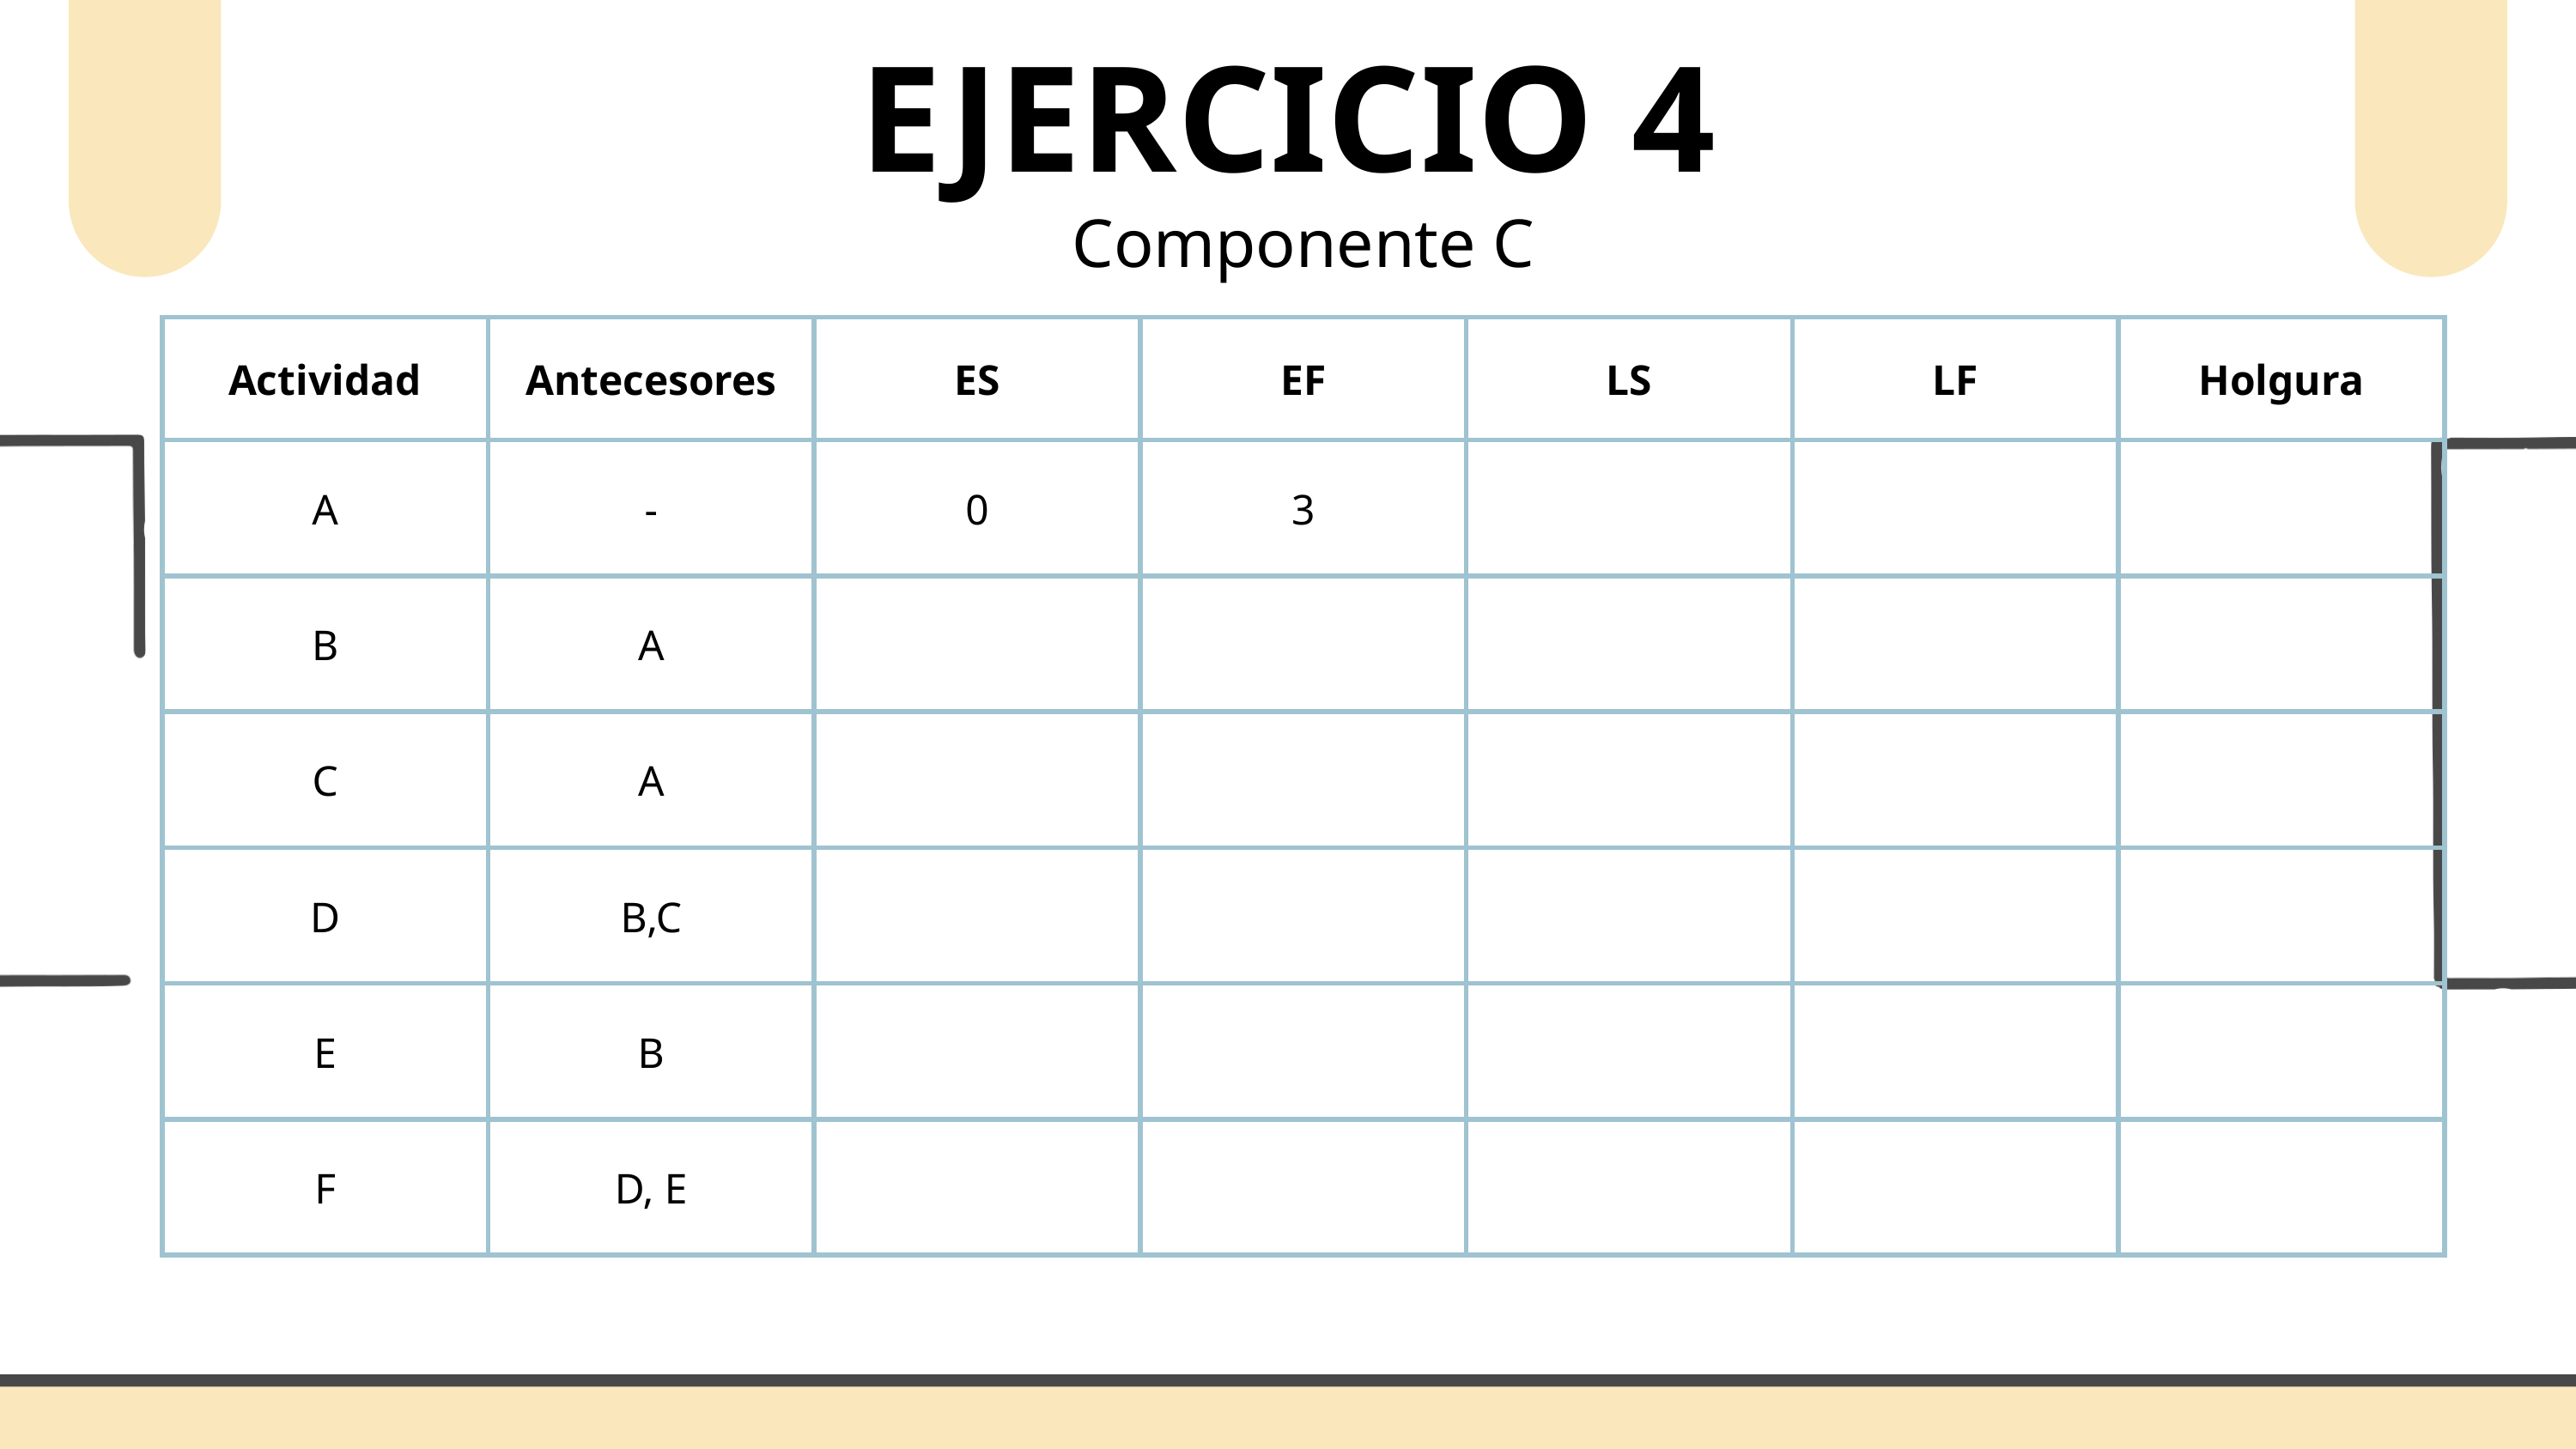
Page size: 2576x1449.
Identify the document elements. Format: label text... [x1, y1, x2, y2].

table_cell [1468, 442, 1790, 573]
table_cell [1468, 1122, 1790, 1252]
table_cell B [165, 579, 486, 709]
table_cell [817, 985, 1138, 1117]
table_cell [1795, 1122, 2116, 1252]
table_cell [1468, 714, 1790, 846]
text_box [2354, 0, 2508, 277]
table_cell [2121, 714, 2442, 846]
table_cell C [165, 714, 486, 846]
table_cell [1468, 850, 1790, 981]
table_header ES [817, 319, 1138, 438]
table_cell [1468, 579, 1790, 709]
table_cell A [490, 714, 811, 846]
table_cell 0 [817, 442, 1138, 573]
table_cell [817, 850, 1138, 981]
table_cell [1795, 579, 2116, 709]
table_cell A [165, 442, 486, 573]
table_cell [2121, 850, 2442, 981]
text_box Componente C [252, 188, 2352, 282]
table_cell [1143, 1122, 1464, 1252]
table_cell B,C [490, 850, 811, 981]
table_cell [817, 579, 1138, 709]
table_cell E [165, 985, 486, 1117]
table_cell [817, 714, 1138, 846]
table_cell [1143, 985, 1464, 1117]
text_box [2447, 434, 2576, 990]
table_cell [1143, 850, 1464, 981]
table_cell - [490, 442, 811, 573]
table_cell [1468, 985, 1790, 1117]
table_cell D, E [490, 1122, 811, 1252]
table_cell D [165, 850, 486, 981]
table_cell F [165, 1122, 486, 1252]
table_header Holgura [2121, 319, 2442, 438]
table_header Actividad [165, 319, 486, 438]
table_cell [1795, 985, 2116, 1117]
table_cell [1795, 850, 2116, 981]
table_cell [2121, 442, 2442, 573]
table_cell B [490, 985, 811, 1117]
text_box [68, 0, 222, 277]
table_cell [2121, 1122, 2442, 1252]
text_box EJERCICIO 4 [686, 0, 1890, 188]
table_header Antecesores [490, 319, 811, 438]
table_cell 3 [1143, 442, 1464, 573]
table_cell [1795, 442, 2116, 573]
table_cell [1795, 714, 2116, 846]
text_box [0, 1379, 2576, 1449]
table_cell [817, 1122, 1138, 1252]
table_header LS [1468, 319, 1790, 438]
table_cell [1143, 714, 1464, 846]
table_cell [2121, 985, 2442, 1117]
table_header LF [1795, 319, 2116, 438]
table_cell A [490, 579, 811, 709]
table_cell [2121, 579, 2442, 709]
table_header EF [1143, 319, 1464, 438]
table_cell [1143, 579, 1464, 709]
text_box [0, 434, 146, 990]
